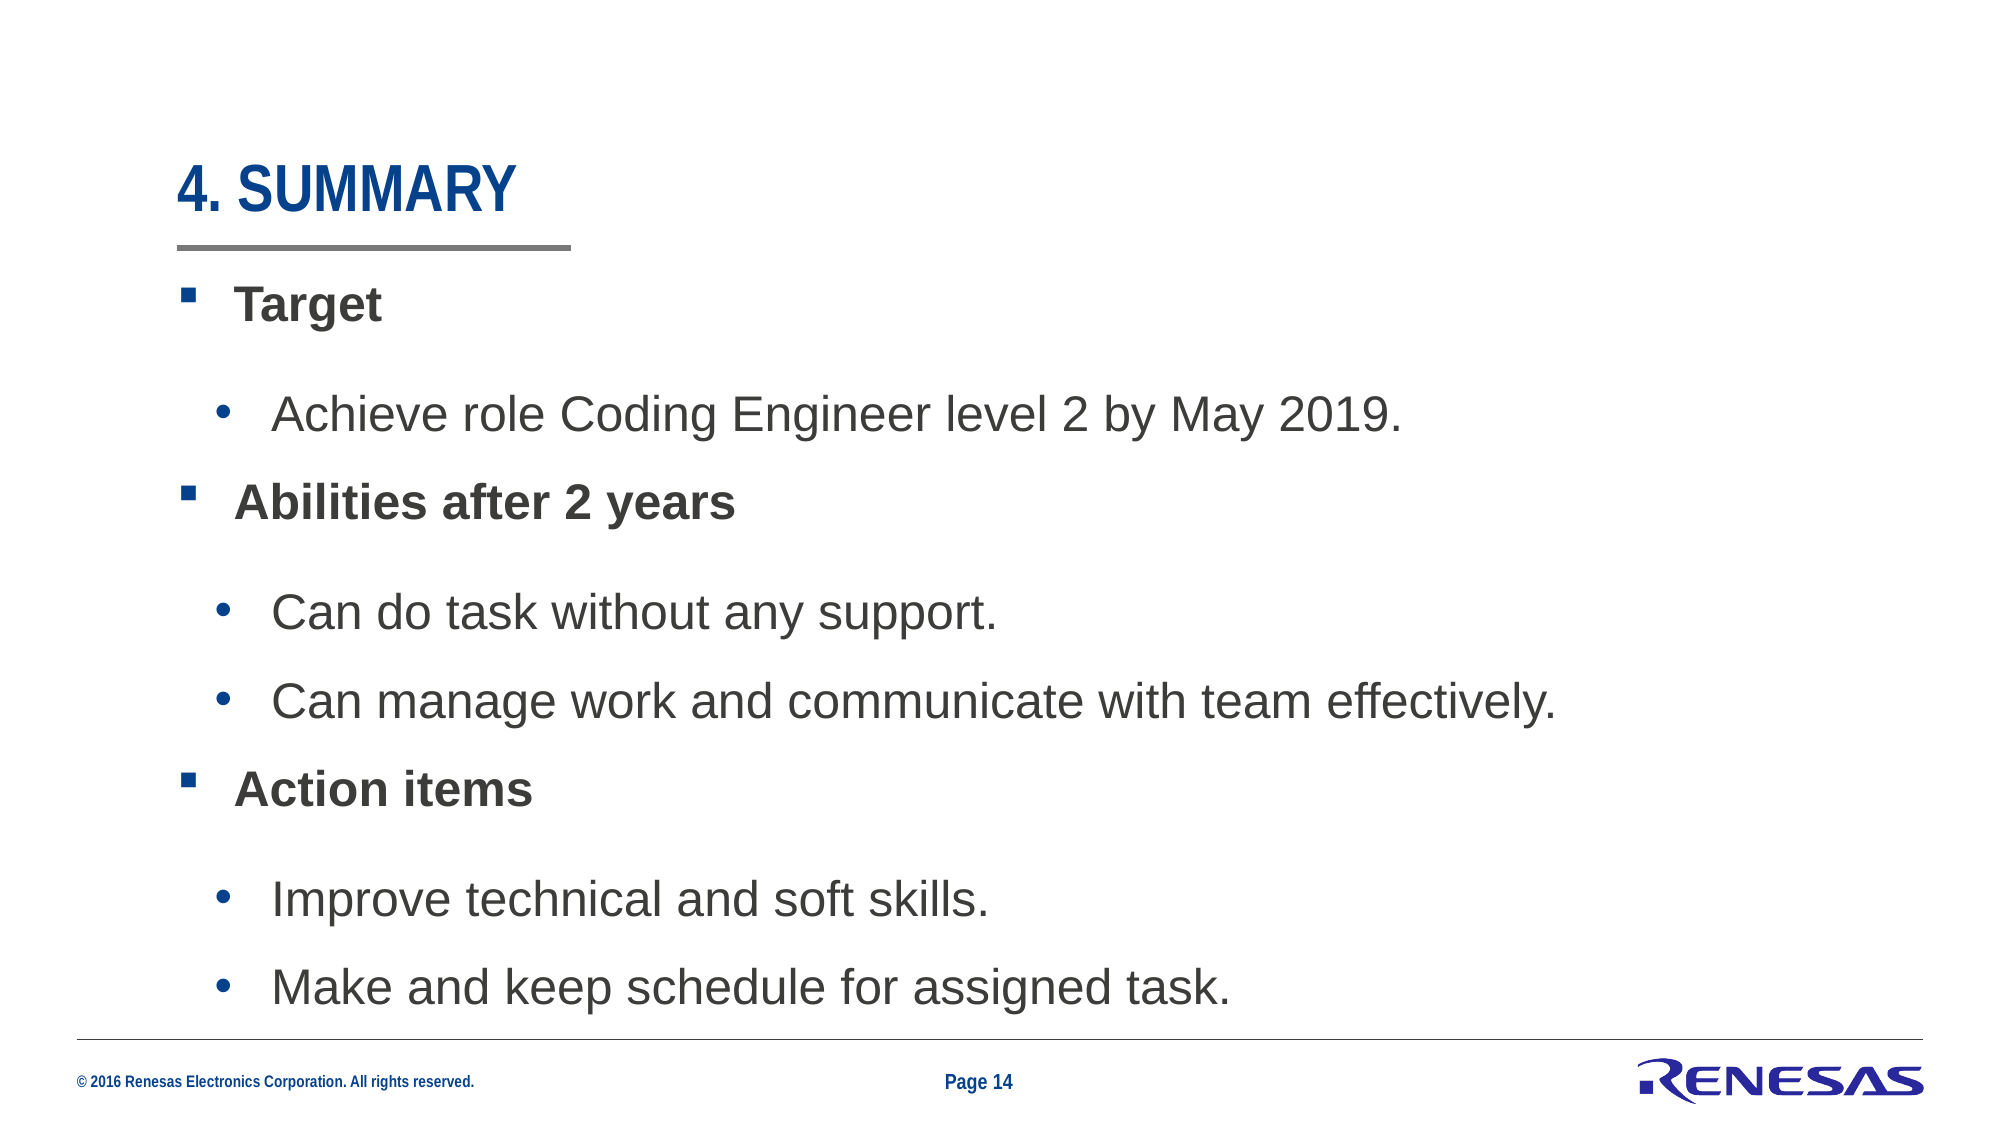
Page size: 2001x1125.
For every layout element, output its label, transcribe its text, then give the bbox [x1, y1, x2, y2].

picture [1635, 1056, 1927, 1106]
list Target Achieve role Coding Engineer level 2 by May 2019. Abilities after 2 years Can do task without any support. Can manage work and communicate with team effectively. Action items Improve technical and soft skills. Make and keep schedule for assigned task. [177, 259, 1826, 1016]
slide_number Page 14 [944, 1068, 1056, 1095]
title 4. SUMMARY [177, 153, 1575, 227]
